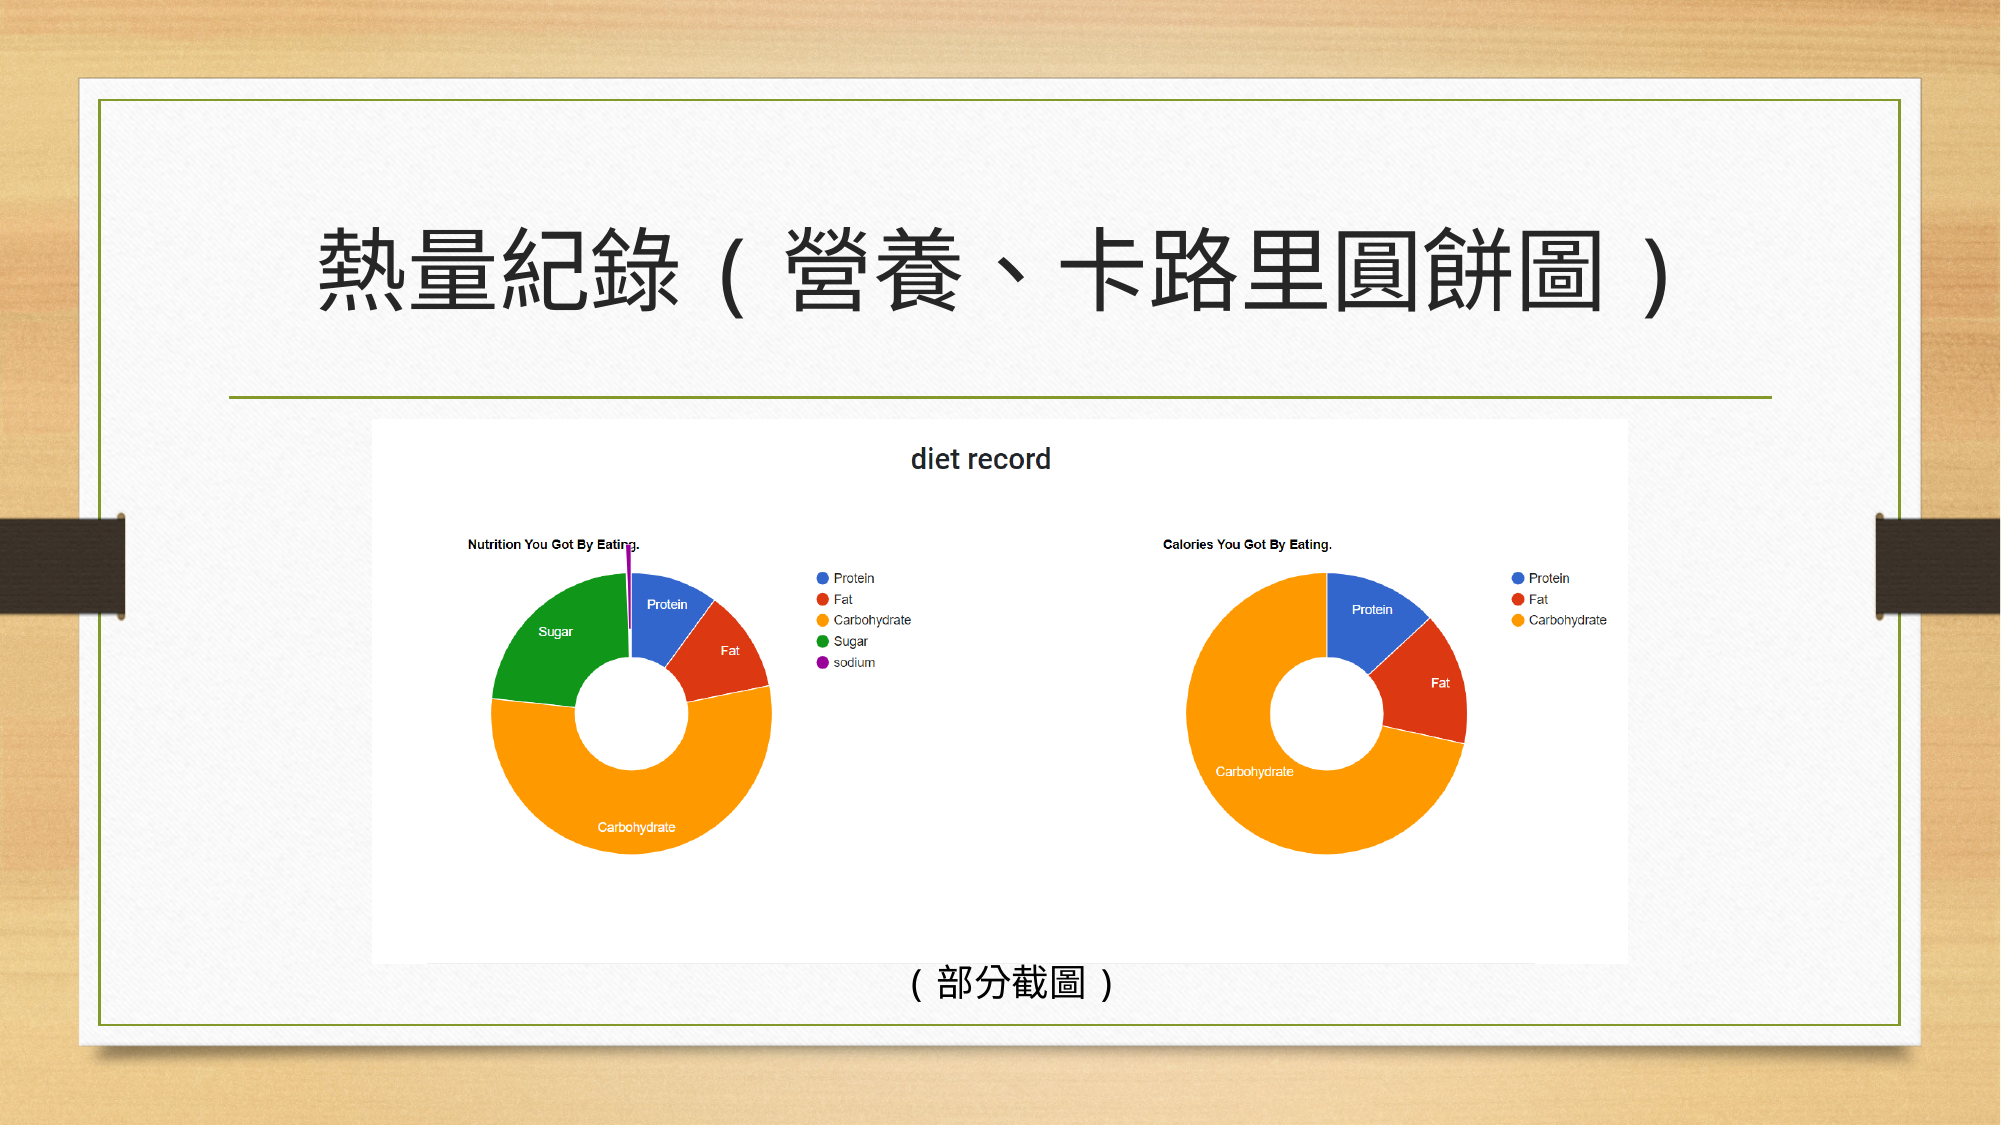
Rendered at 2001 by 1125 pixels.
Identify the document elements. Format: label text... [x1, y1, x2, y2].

picture [0, 0, 2001, 1125]
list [372, 419, 1628, 965]
title 熱量紀錄(營養、卡路里圓餅圖) [212, 161, 1788, 375]
text_box (部分截圖) [636, 965, 1387, 1012]
